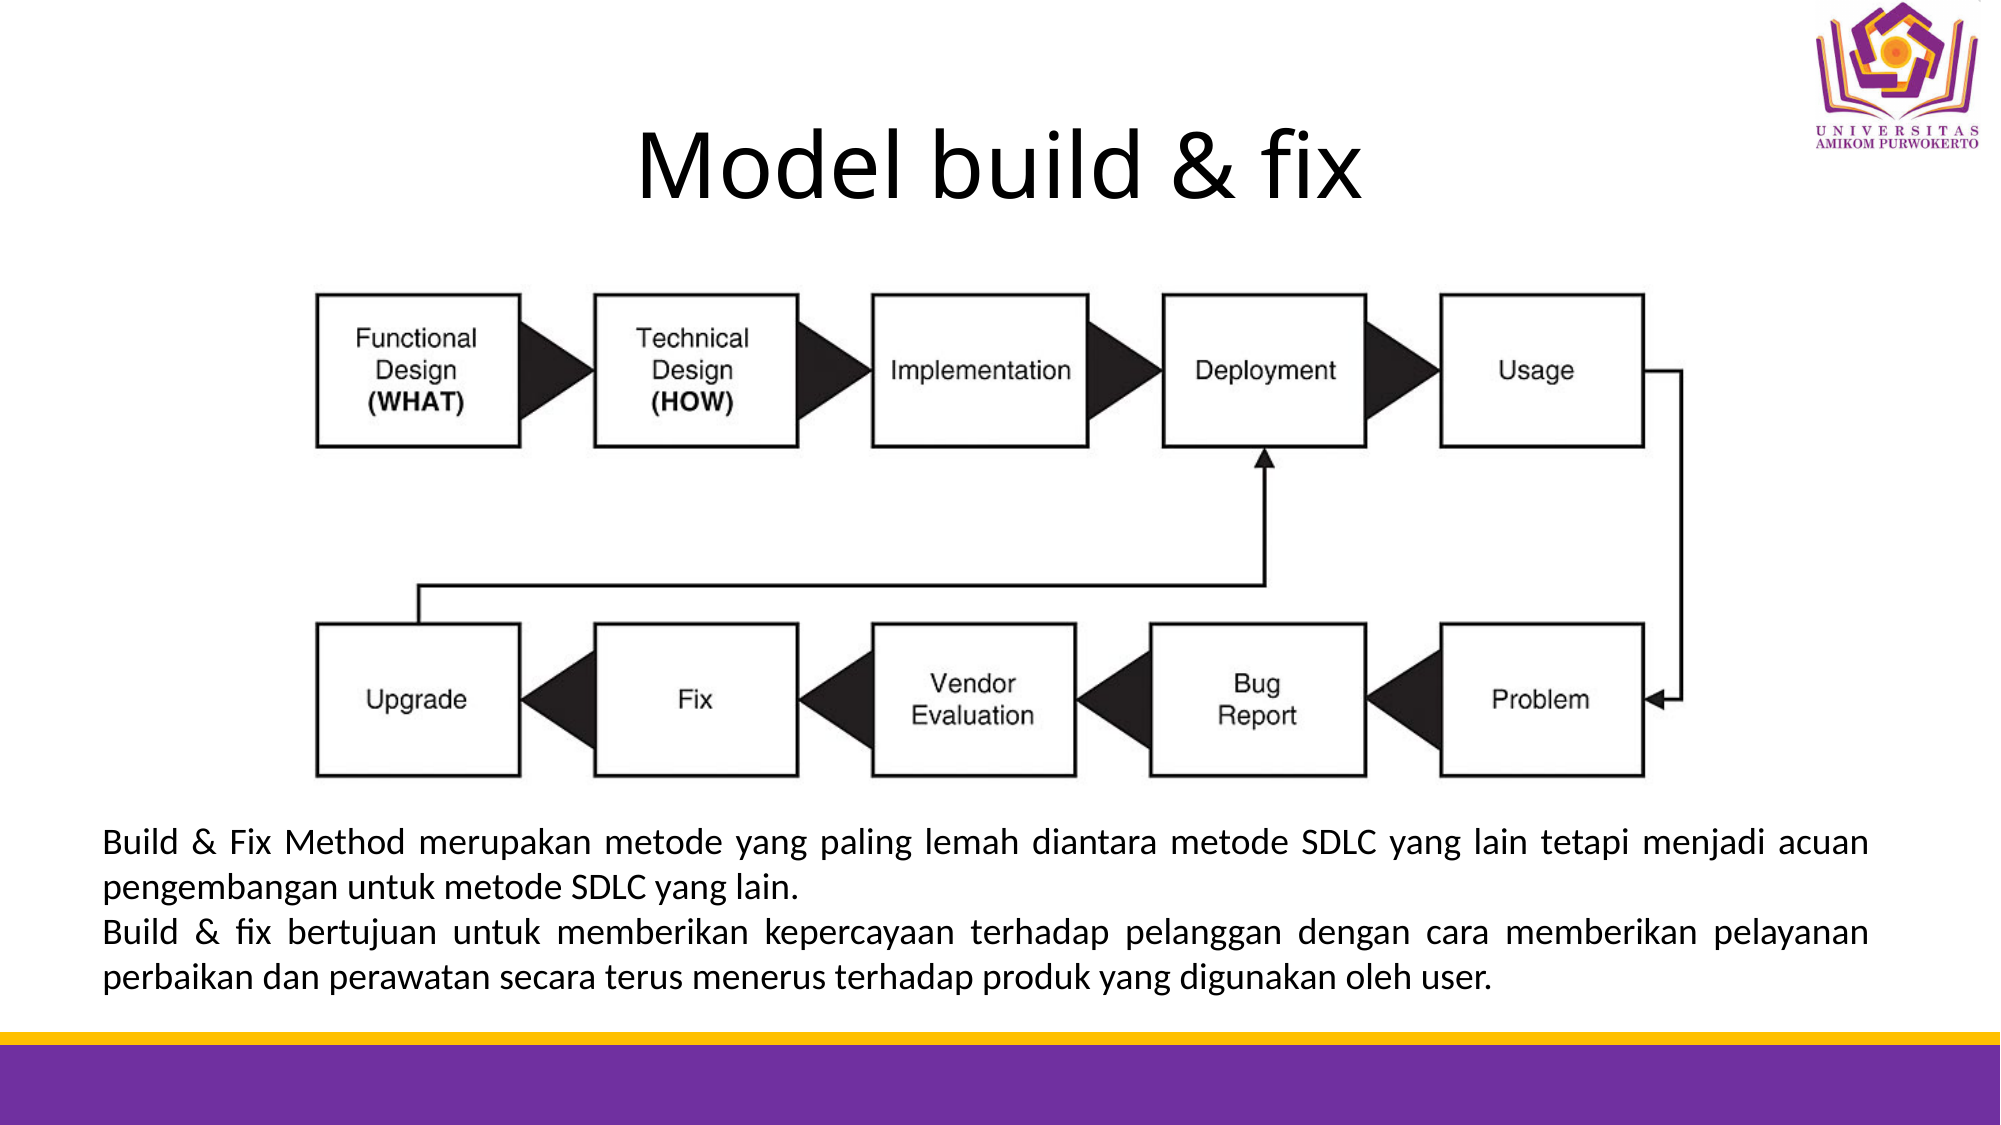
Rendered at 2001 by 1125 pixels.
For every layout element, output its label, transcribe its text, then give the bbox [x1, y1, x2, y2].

picture [1815, 0, 1981, 150]
picture [303, 284, 1697, 796]
title Model build & fix [137, 59, 1863, 278]
text_box Build & Fix Method merupakan metode yang paling lemah diantara metode SDLC yang lain tetapi menjadi acuan pengembangan untuk metode SDLC yang lain. Build & fix bertujuan untuk memberikan kepercayaan terhadap pelanggan dengan cara memberikan pelayanan perbaikan dan perawatan secara terus menerus terhadap produk yang digunakan oleh user. [86, 802, 1887, 1013]
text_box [0, 1038, 2000, 1125]
